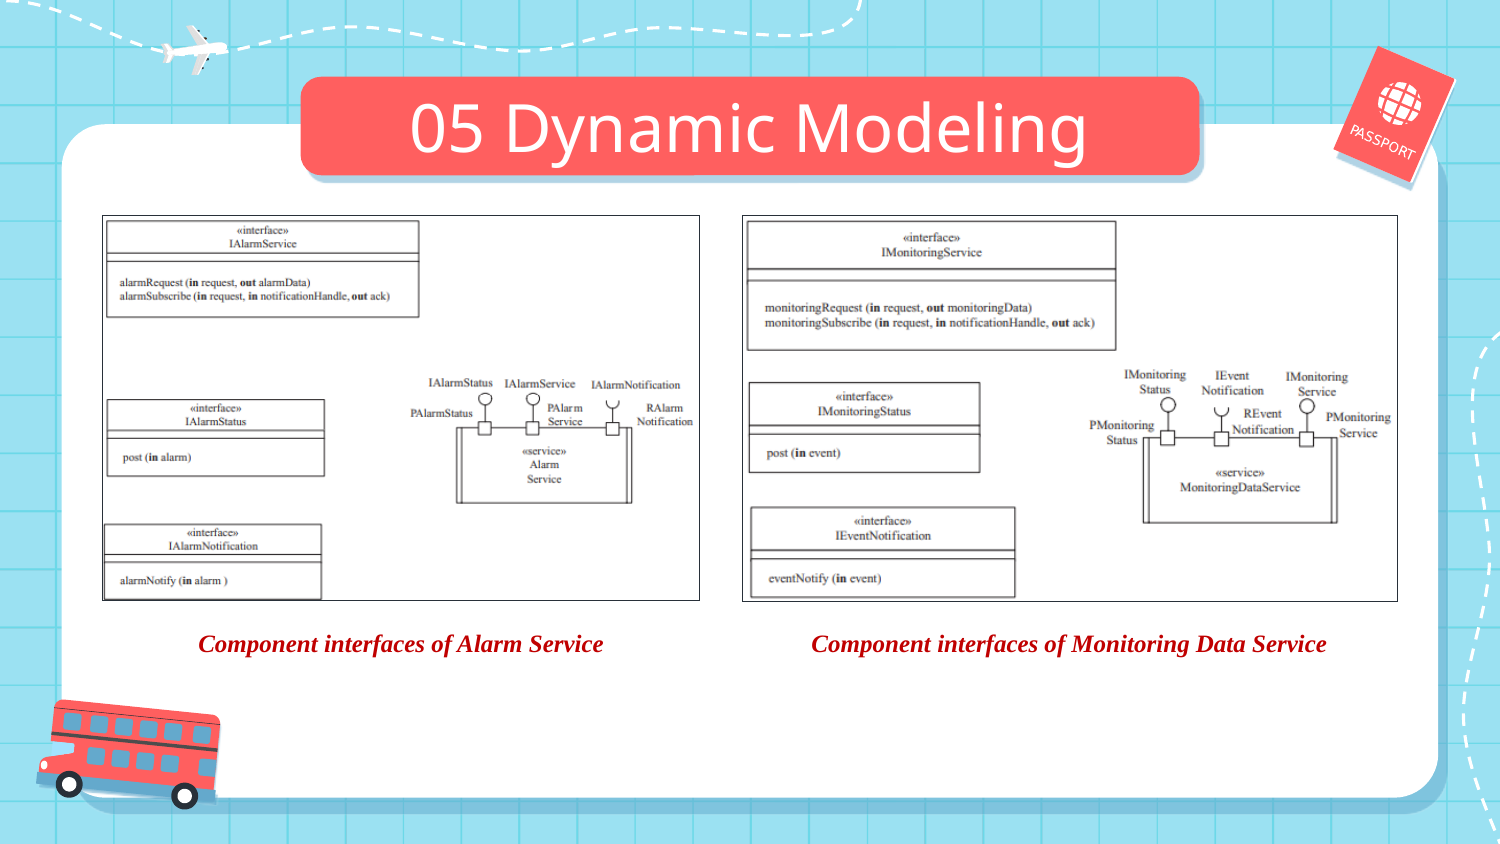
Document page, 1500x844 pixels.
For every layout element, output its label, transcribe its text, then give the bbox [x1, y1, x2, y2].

title 05 Dynamic Modeling [118, 88, 1382, 164]
text_box Component interfaces of Monitoring Data Service [712, 618, 1427, 665]
text_box Component interfaces of Alarm Service [44, 618, 712, 665]
picture [102, 215, 701, 602]
text_box [302, 76, 1198, 88]
picture [741, 215, 1398, 602]
text_box [302, 164, 1198, 176]
